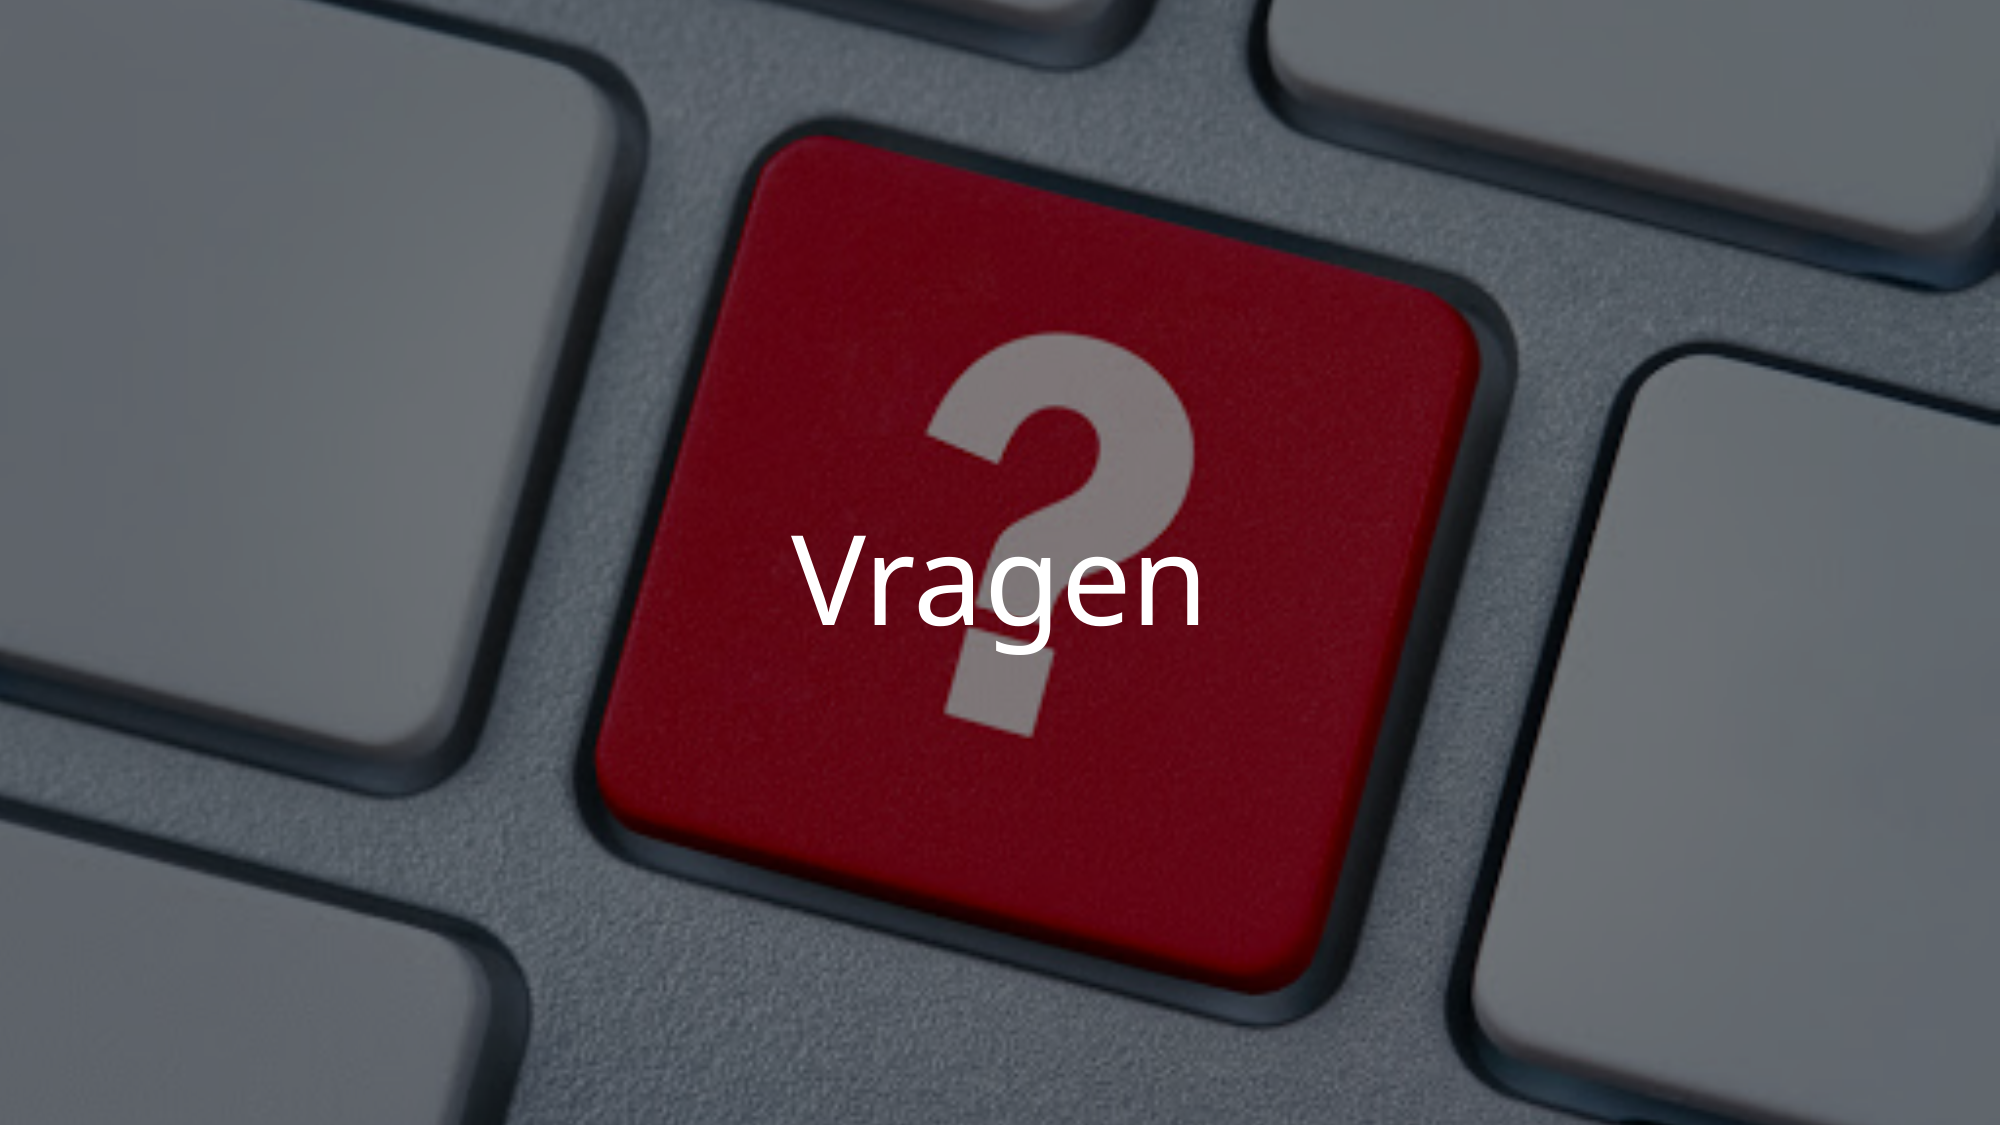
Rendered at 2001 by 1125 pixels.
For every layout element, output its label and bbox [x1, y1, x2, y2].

list [0, 0, 2000, 1125]
